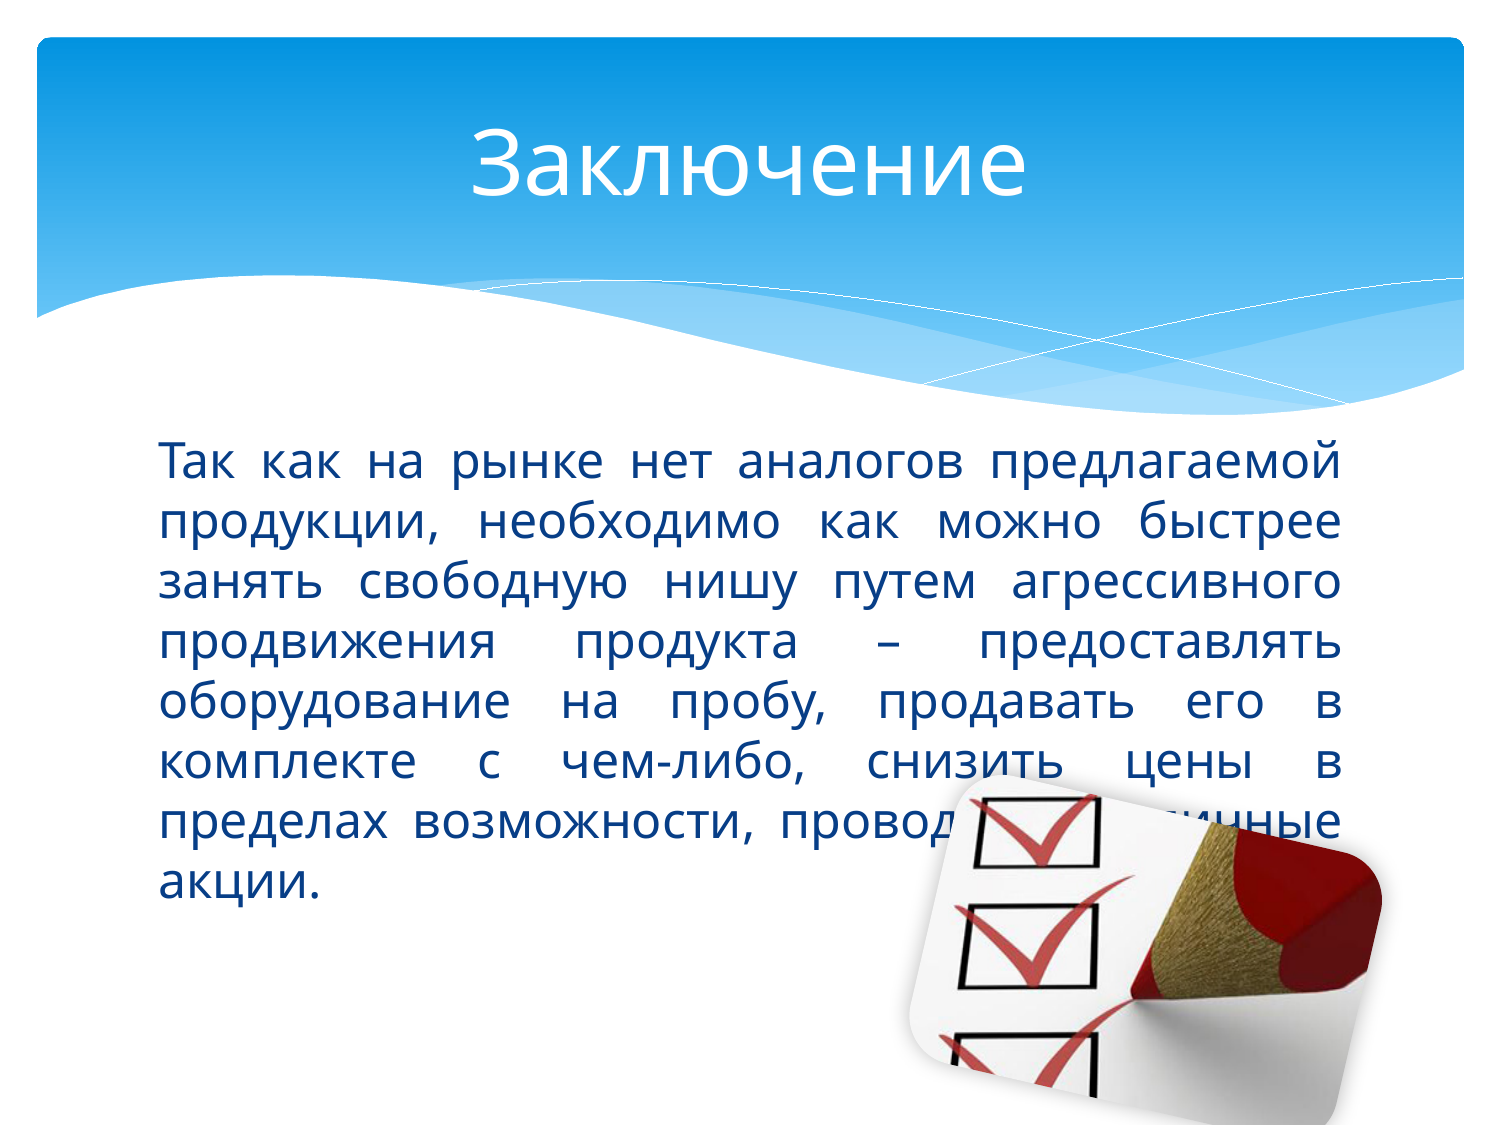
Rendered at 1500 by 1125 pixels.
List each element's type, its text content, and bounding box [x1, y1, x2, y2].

list Так как на рынке нет аналогов предлагаемой продукции, необходимо как можно быстрее занять свободную нишу путем агрессивного продвижения продукта – предоставлять оборудование на пробу, продавать его в комплекте с чем-либо, снизить цены в пределах возможности, проводить различные акции. [143, 420, 1359, 1005]
title Заключение [75, 55, 1425, 261]
picture [909, 774, 1382, 1125]
